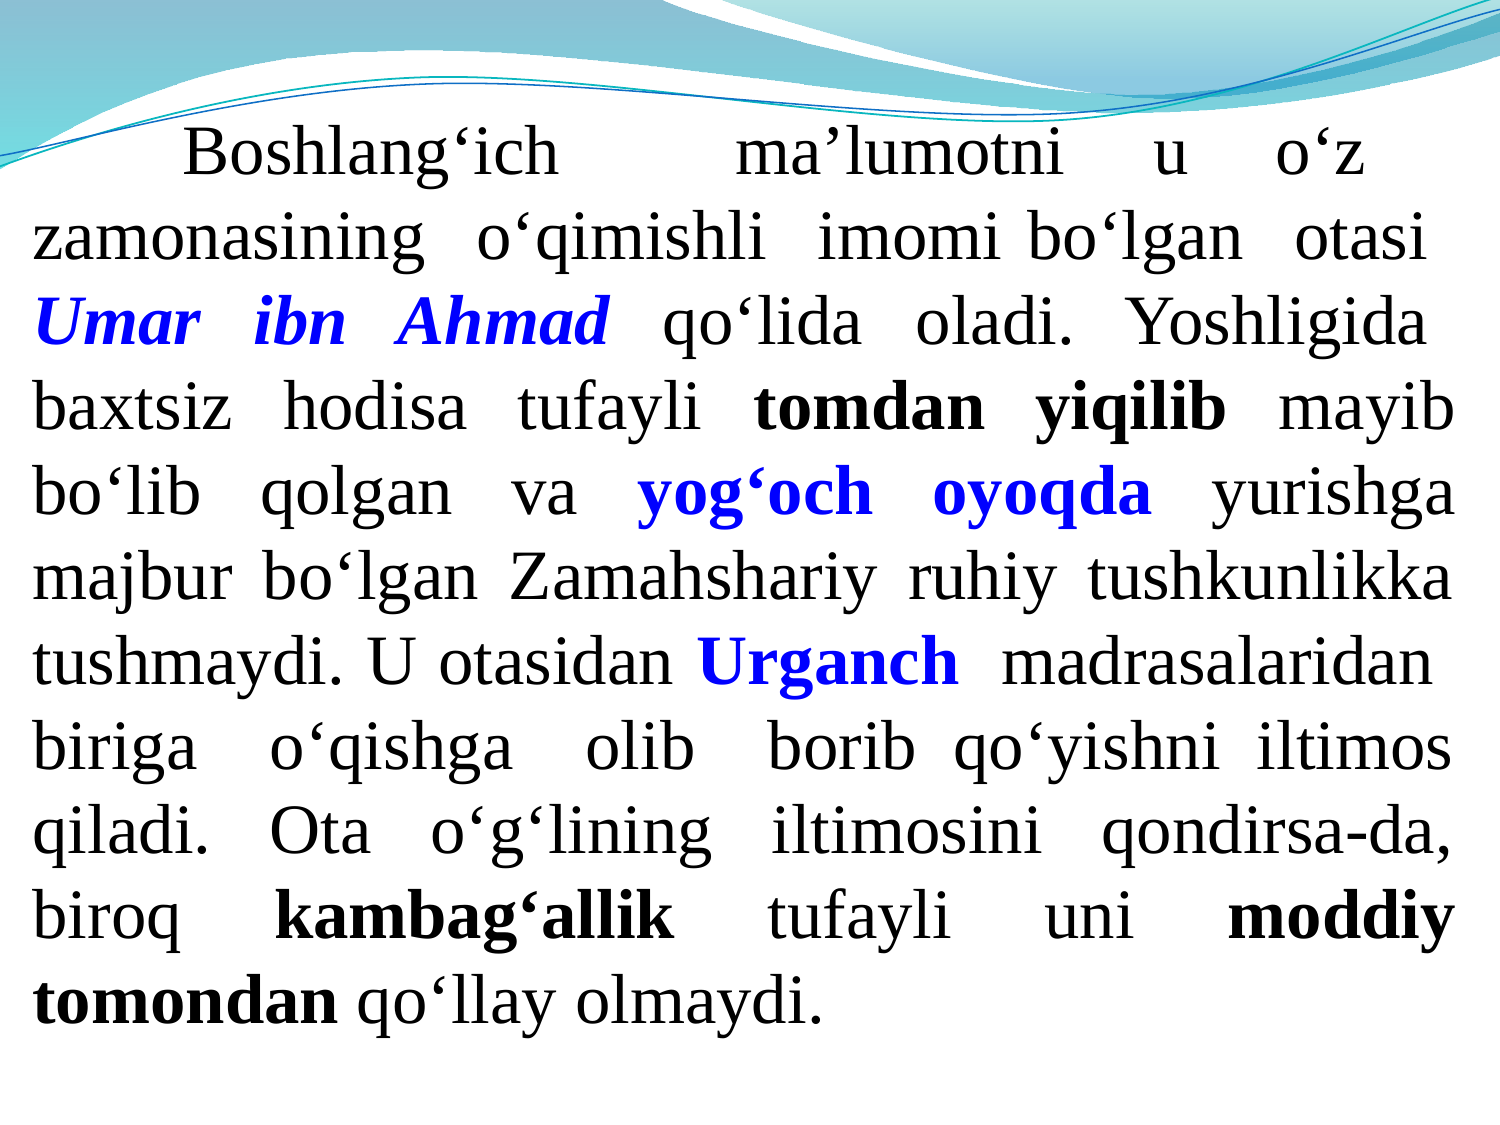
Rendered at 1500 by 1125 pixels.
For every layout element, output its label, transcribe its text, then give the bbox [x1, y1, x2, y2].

text_box Boshlang‘ich ma’lumotni u o‘z zamonasining o‘qimishli imomi bo‘lgan otasi Umar ibn Ahmad qo‘lida oladi. Yoshligida baxtsiz hodisa tufayli tomdan yiqilib mayib bo‘lib qolgan va yog‘och oyoqda yurishga majbur bo‘lgan Zamahshariy ruhiy tushkunlikka tushmaydi. U otasidan Urganch madrasalaridan biriga o‘qishga olib borib qo‘yishni iltimos qiladi. Ota o‘g‘lining iltimosini qondirsa-da, biroq kambag‘allik tufayli uni moddiy tomondan qo‘llay olmaydi. [17, 96, 1471, 1125]
